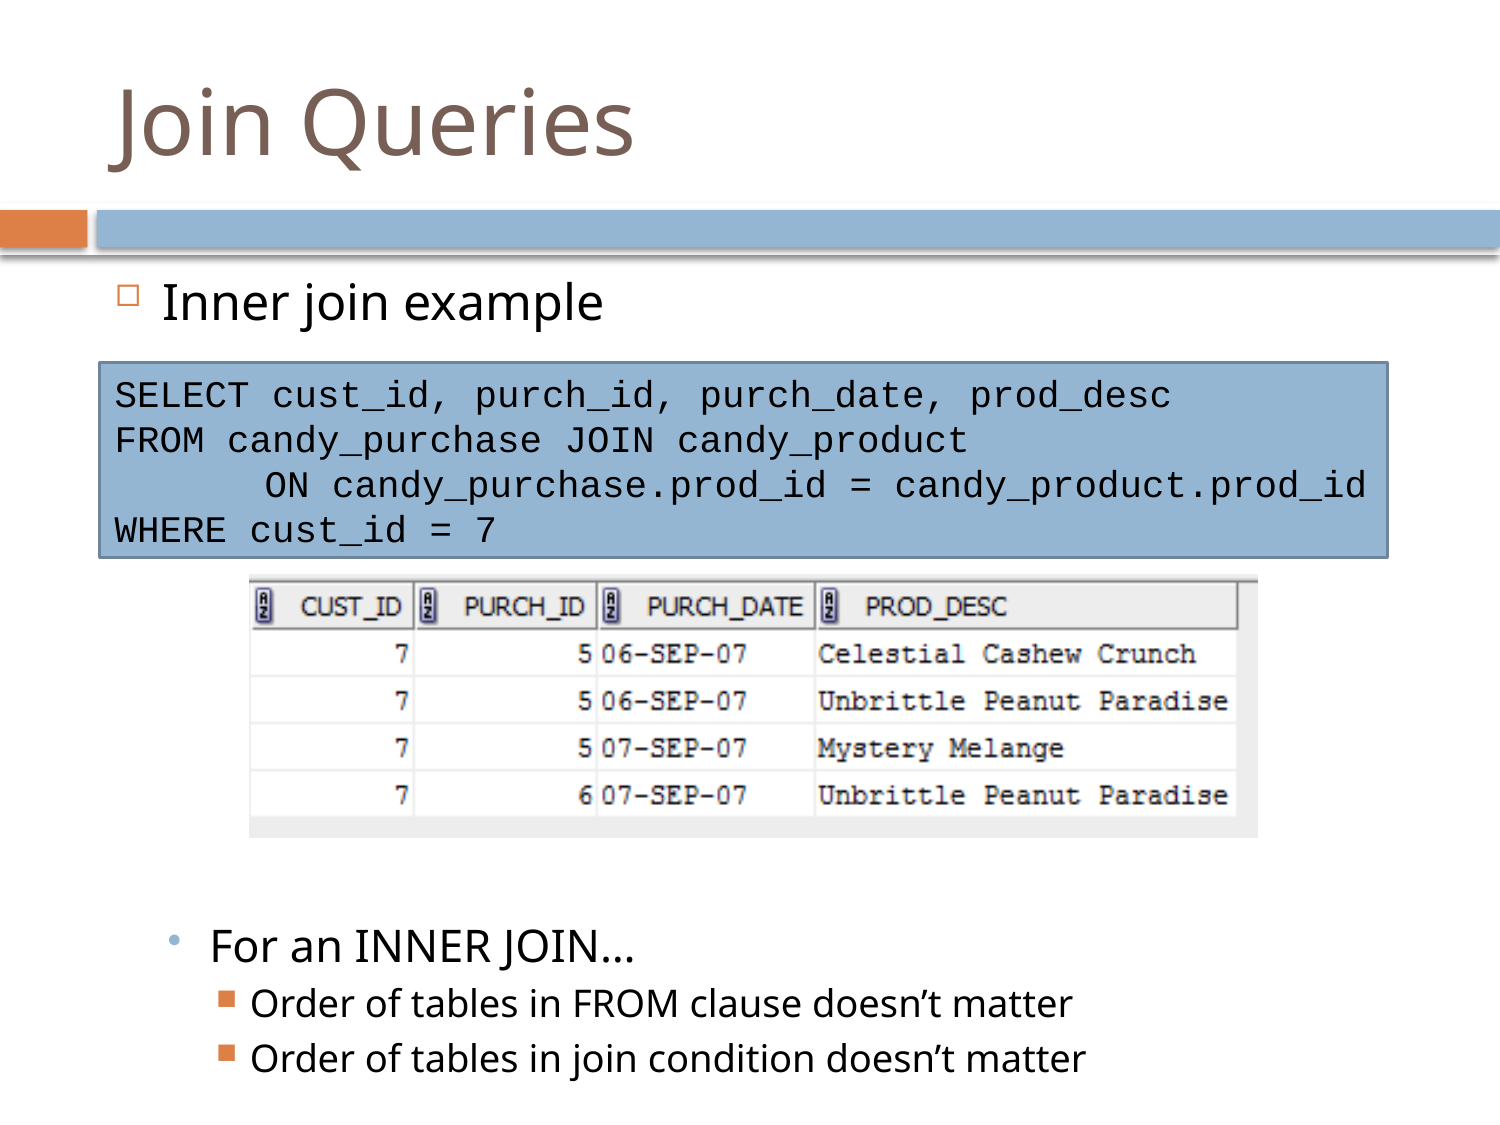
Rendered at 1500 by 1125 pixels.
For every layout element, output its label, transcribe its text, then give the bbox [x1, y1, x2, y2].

title Join Queries [100, 37, 1438, 200]
list Inner join example For an INNER JOIN… Order of tables in FROM clause doesn’t matter Order of tables in join condition doesn’t matter [100, 262, 1438, 1088]
text_box SELECT cust_id, purch_id, purch_date, prod_desc FROM candy_purchase JOIN candy_product ON candy_purchase.prod_id = candy_product.prod_id WHERE cust_id = 7 [98, 361, 1389, 559]
picture [249, 574, 1259, 838]
